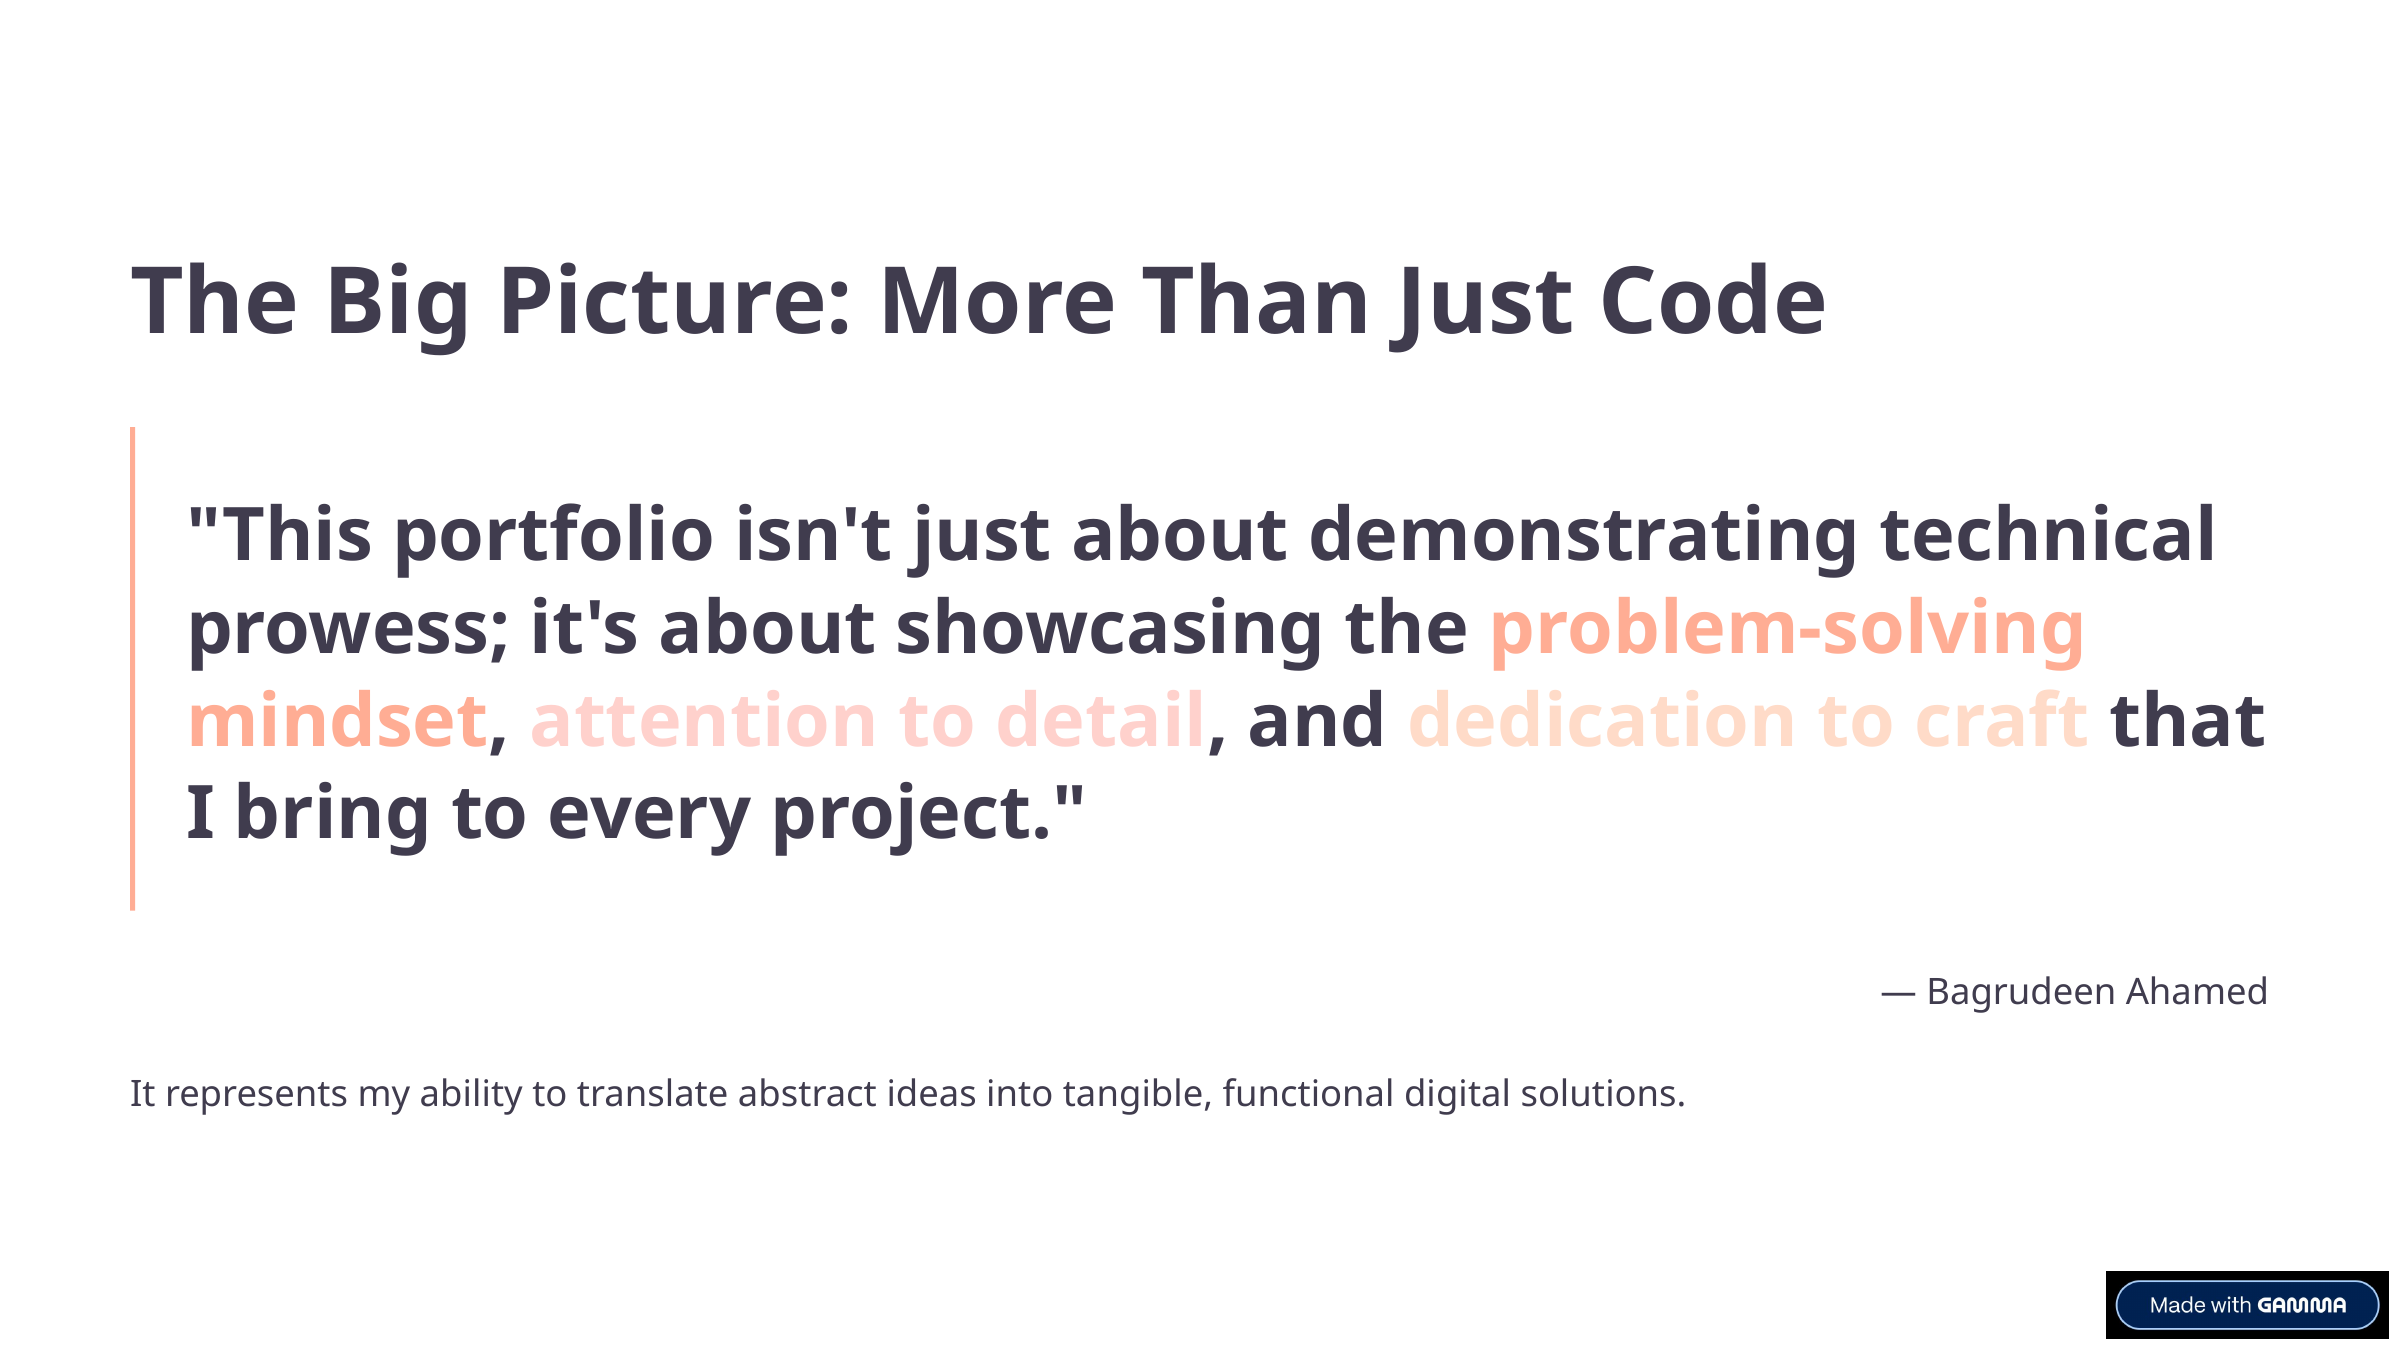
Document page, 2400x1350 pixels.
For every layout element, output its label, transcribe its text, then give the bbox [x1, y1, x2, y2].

text_box It represents my ability to translate abstract ideas into tangible, functional digital solutions. [130, 1053, 2270, 1114]
text_box The Big Picture: More Than Just Code [130, 236, 1840, 353]
text_box "This portfolio isn't just about demonstrating technical prowess; it's about showcasing the problem-solving mindset, attention to detail, and dedication to craft that I bring to every project." [186, 482, 2270, 855]
text_box [130, 427, 136, 911]
picture [2106, 1271, 2389, 1339]
text_box — Bagrudeen Ahamed [130, 952, 2270, 1013]
